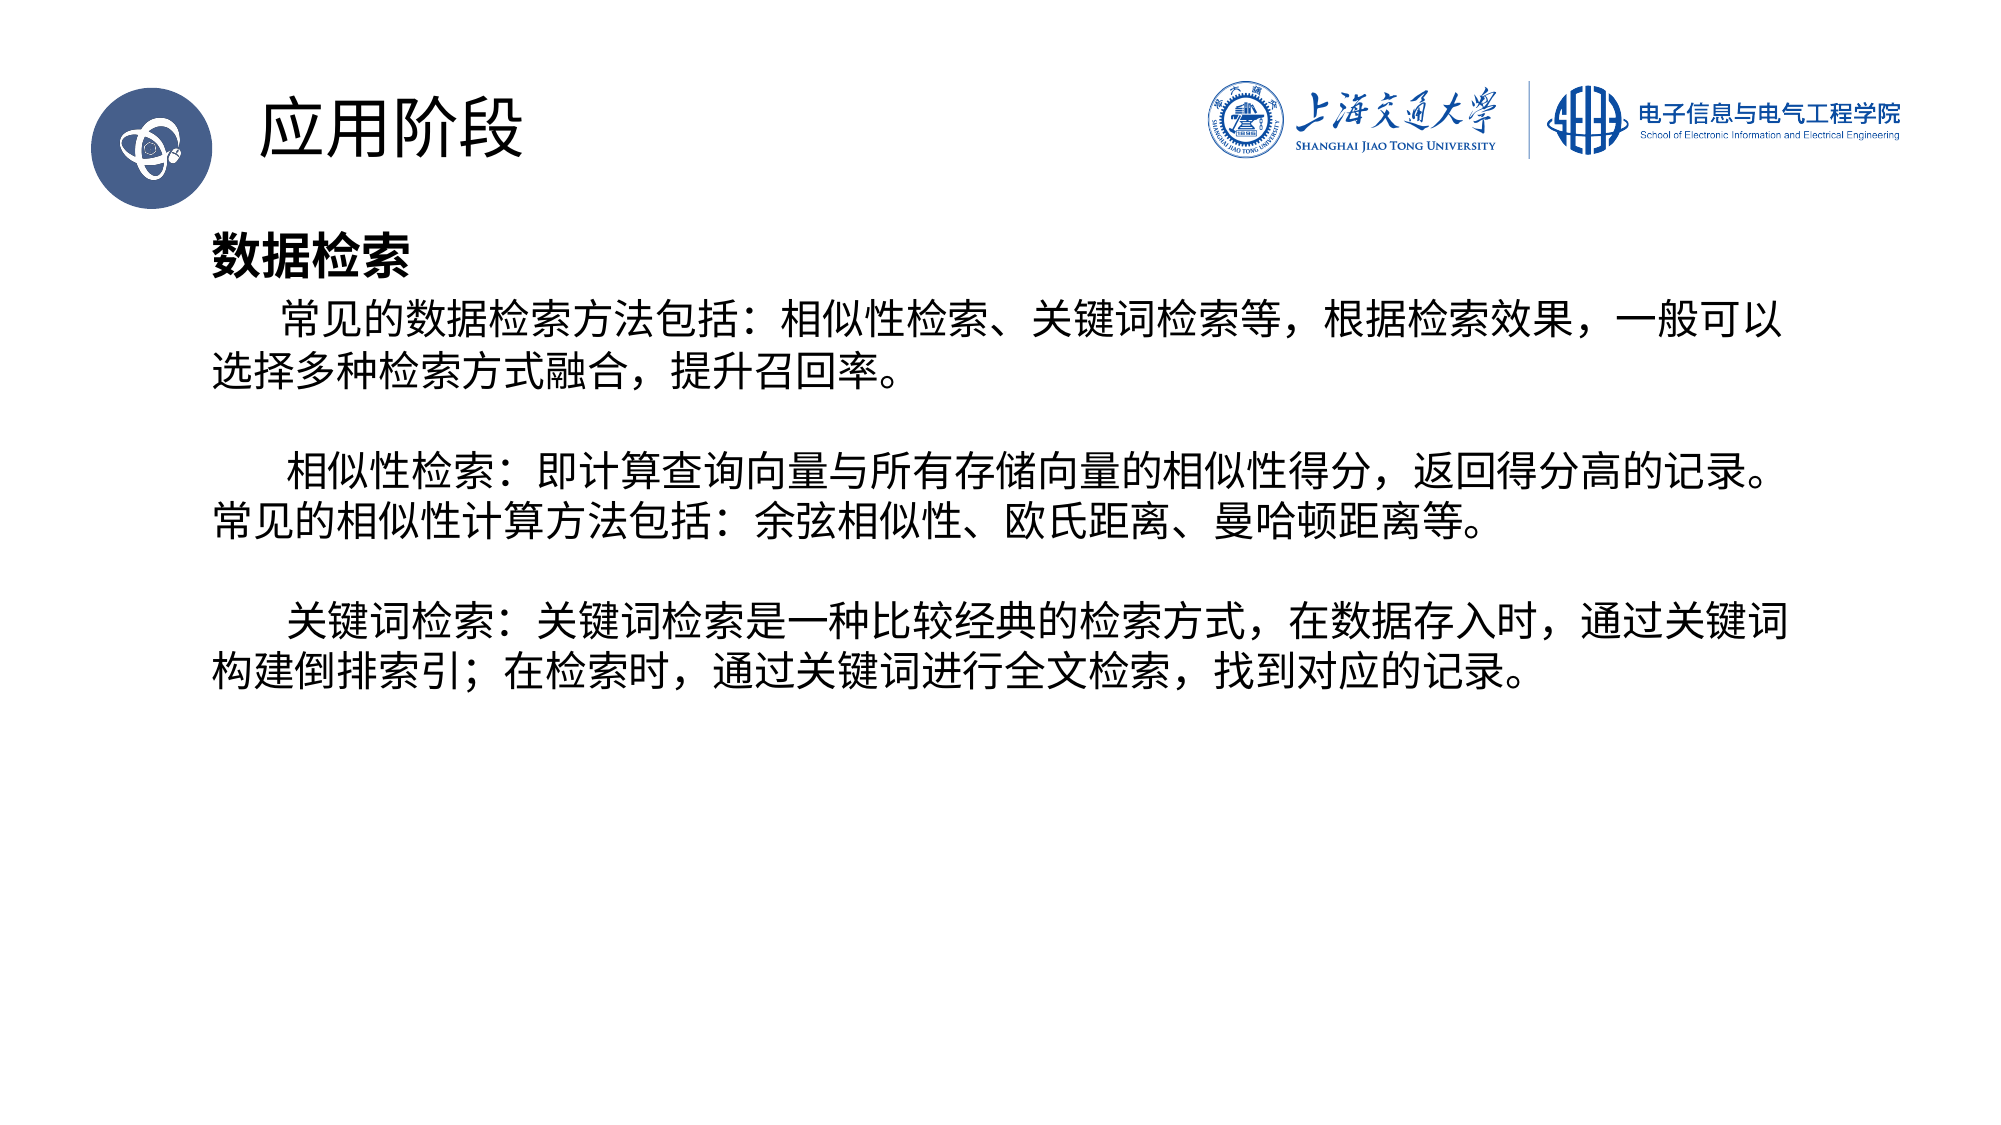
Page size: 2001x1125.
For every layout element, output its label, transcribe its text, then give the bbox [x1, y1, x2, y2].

picture [1207, 81, 1900, 159]
text_box 数据检索 常见的数据检索方法包括：相似性检索、关键词检索等，根据检索效果，一般可以选择多种检索方式融合，提升召回率。 相似性检索：即计算查询向量与所有存储向量的相似性得分，返回得分高的记录。常见的相似性计算方法包括：余弦相似性、欧氏距离、曼哈顿距离等。 关键词检索：关键词检索是一种比较经典的检索方式，在数据存入时，通过关键词构建倒排索引；在检索时，通过关键词进行全文检索，找到对应的记录。 [196, 217, 1808, 702]
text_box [243, 78, 850, 209]
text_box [91, 87, 213, 209]
